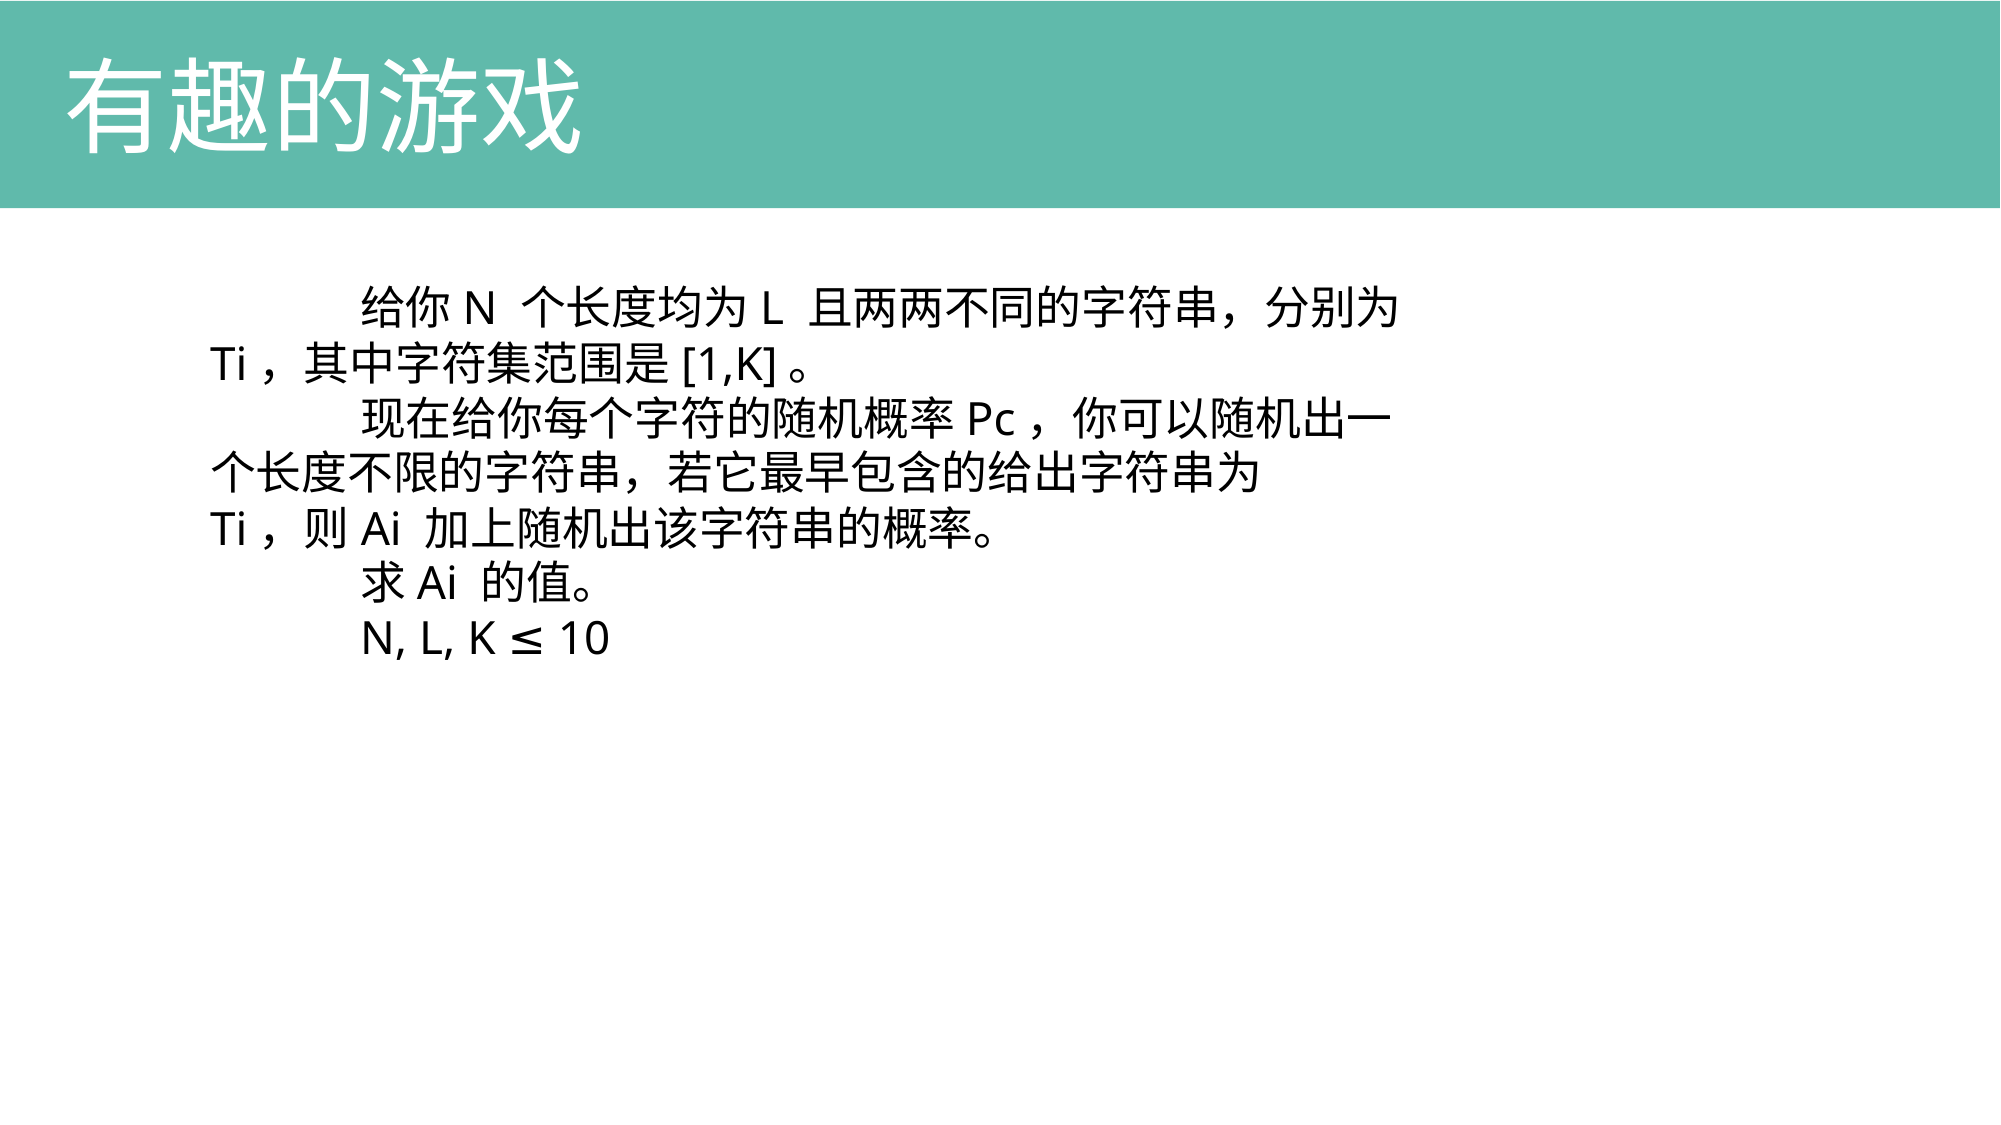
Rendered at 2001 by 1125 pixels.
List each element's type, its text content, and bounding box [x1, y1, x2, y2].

text_box 有趣的游戏 [48, 34, 1620, 174]
text_box [0, 0, 2000, 209]
text_box 给你N 个长度均为L 且两两不同的字符串，分别为 Ti，其中字符集范围是[1,K]。 现在给你每个字符的随机概率Pc，你可以随机出一 个长度不限的字符串，若它最早包含的给出字符串为 Ti，则Ai 加上随机出该字符串的概率。 求Ai 的值。 N, L, K ≤ 10 [195, 271, 1805, 672]
